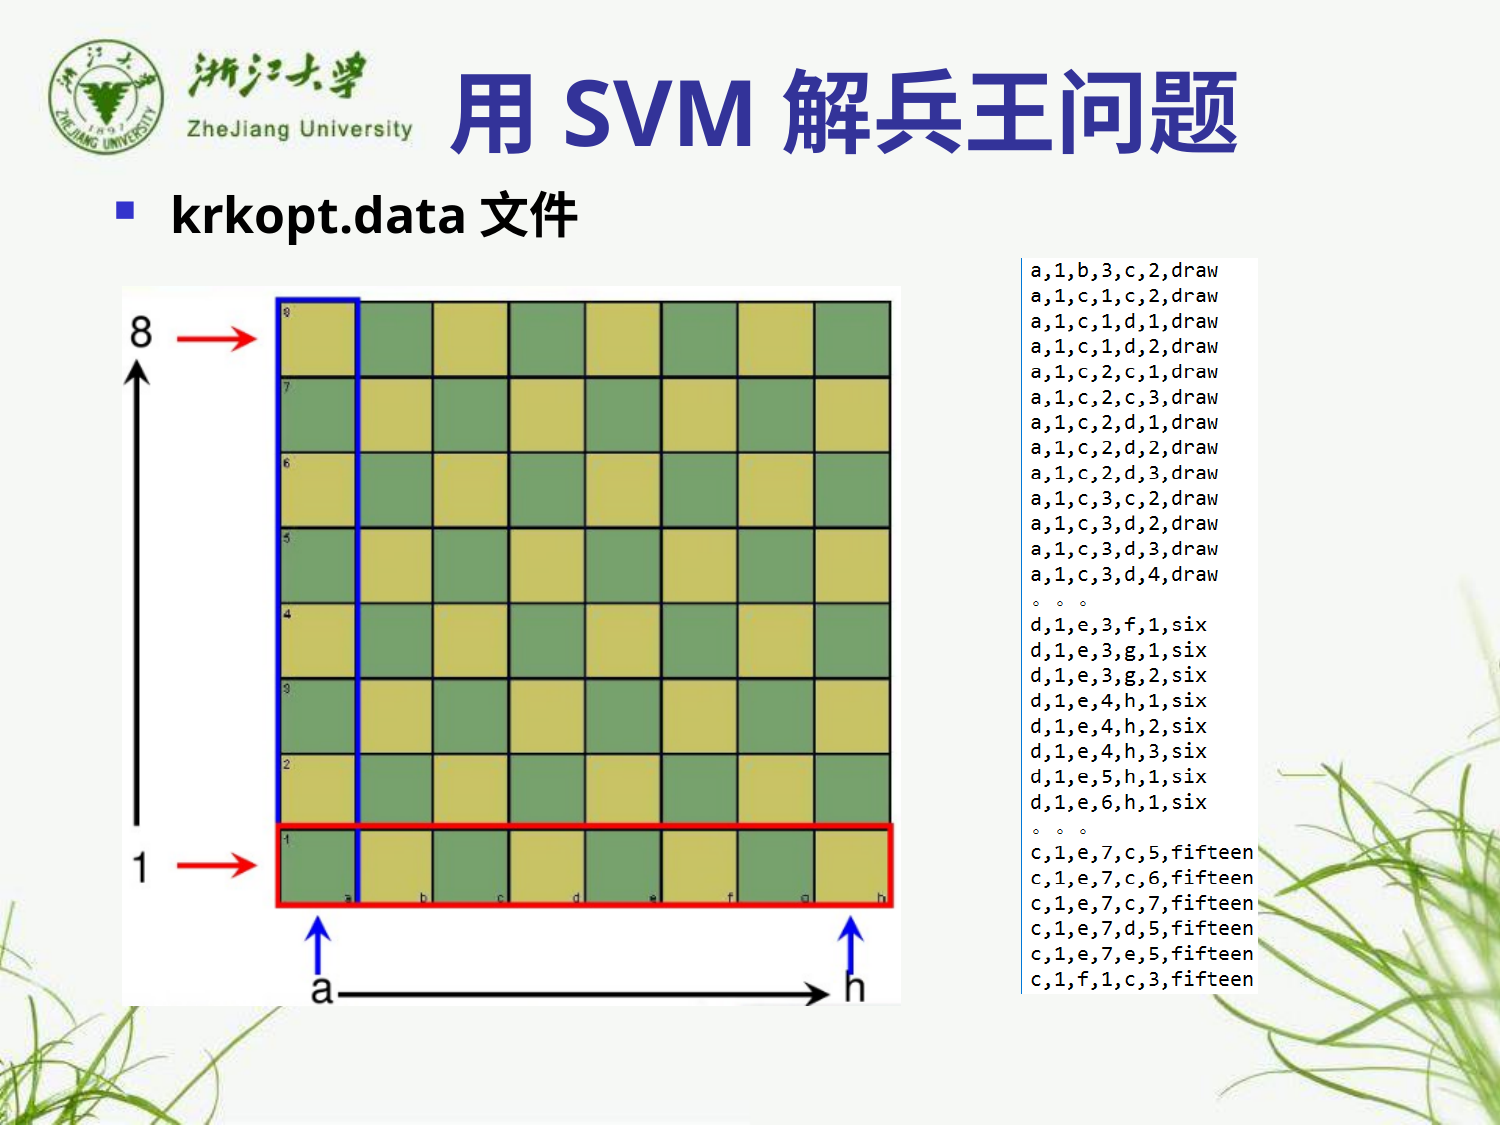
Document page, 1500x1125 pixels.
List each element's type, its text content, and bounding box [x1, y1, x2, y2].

text_box krkopt.data文件 [99, 176, 1401, 283]
picture [0, 1, 1500, 1125]
text_box 用SVM解兵王问题 [370, 37, 1499, 173]
